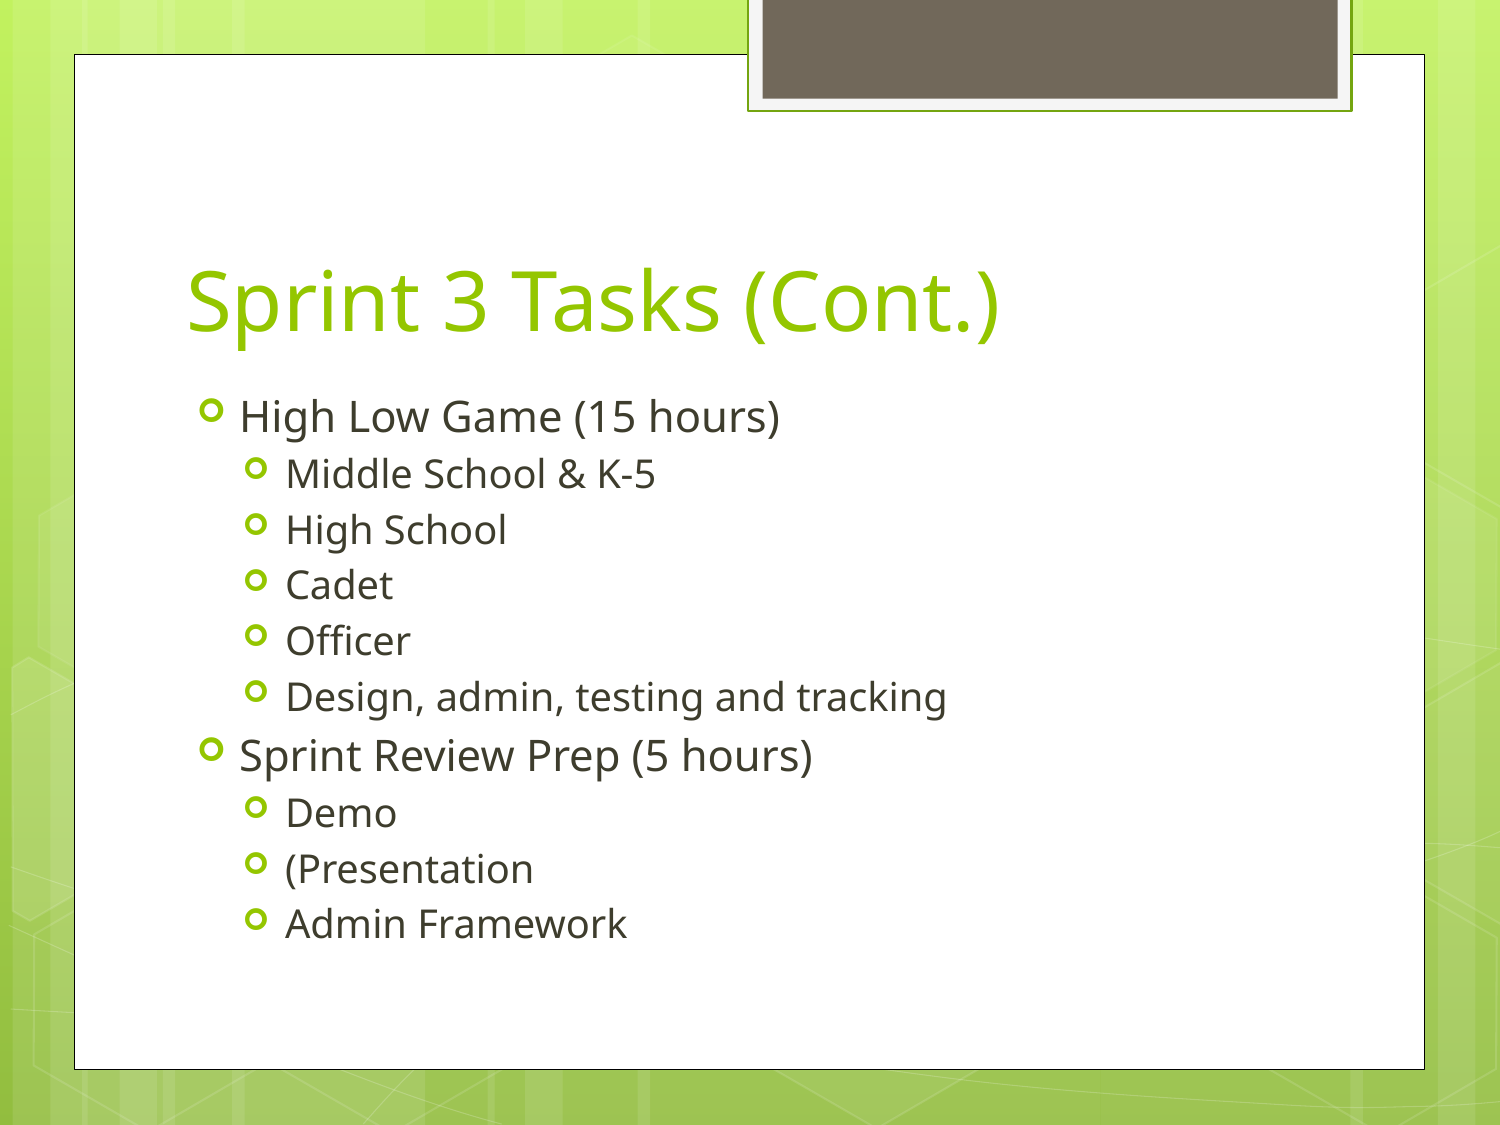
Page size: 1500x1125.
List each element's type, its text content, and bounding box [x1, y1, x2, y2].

list High Low Game (15 hours) Middle School & K-5 High School Cadet Officer Design, admin, testing and tracking Sprint Review Prep (5 hours) Demo (Presentation Admin Framework [171, 381, 1283, 957]
title Sprint 3 Tasks (Cont.) [171, 168, 1400, 357]
